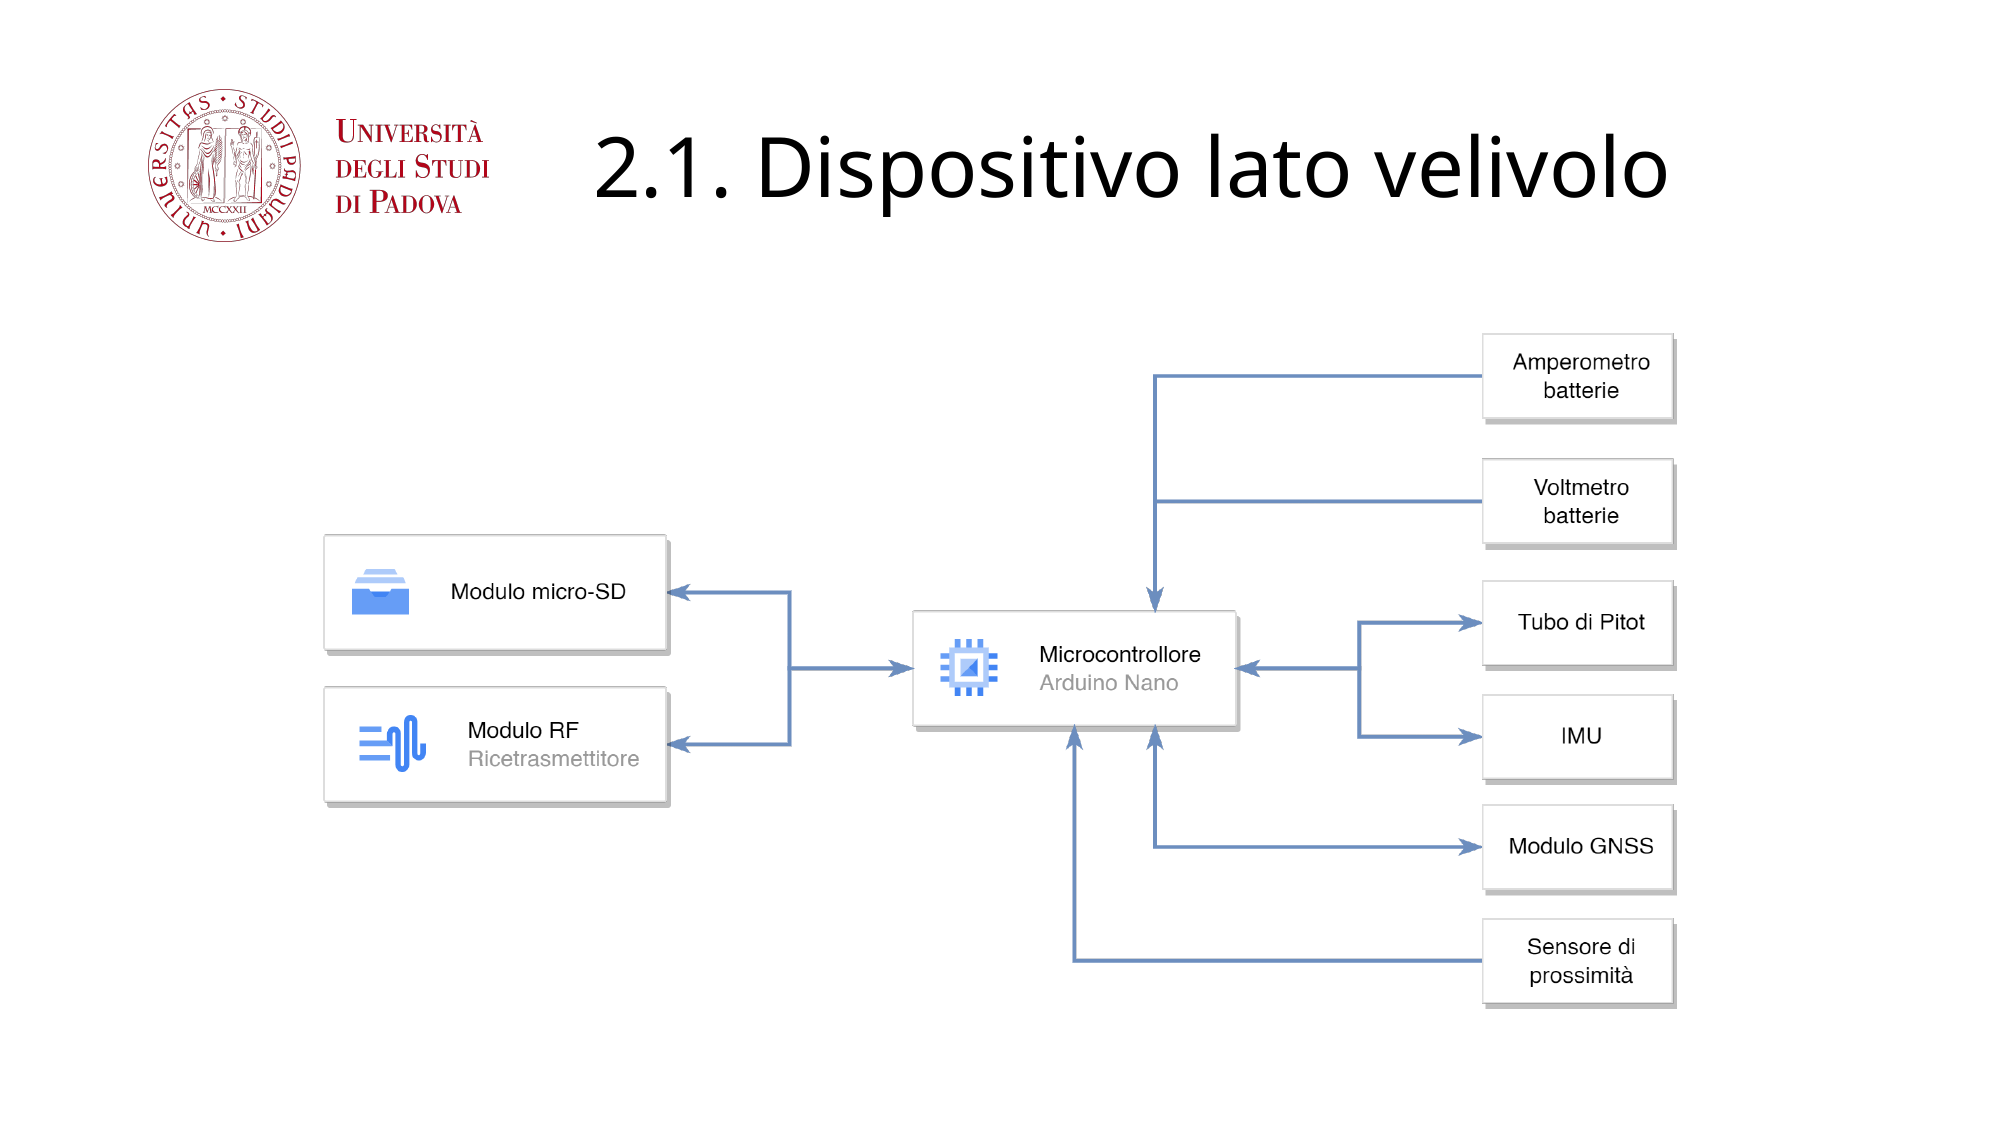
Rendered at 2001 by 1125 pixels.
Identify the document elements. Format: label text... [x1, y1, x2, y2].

picture [323, 333, 1677, 1009]
picture [147, 88, 489, 243]
title 2.1. Dispositivo lato velivolo [578, 69, 1853, 272]
